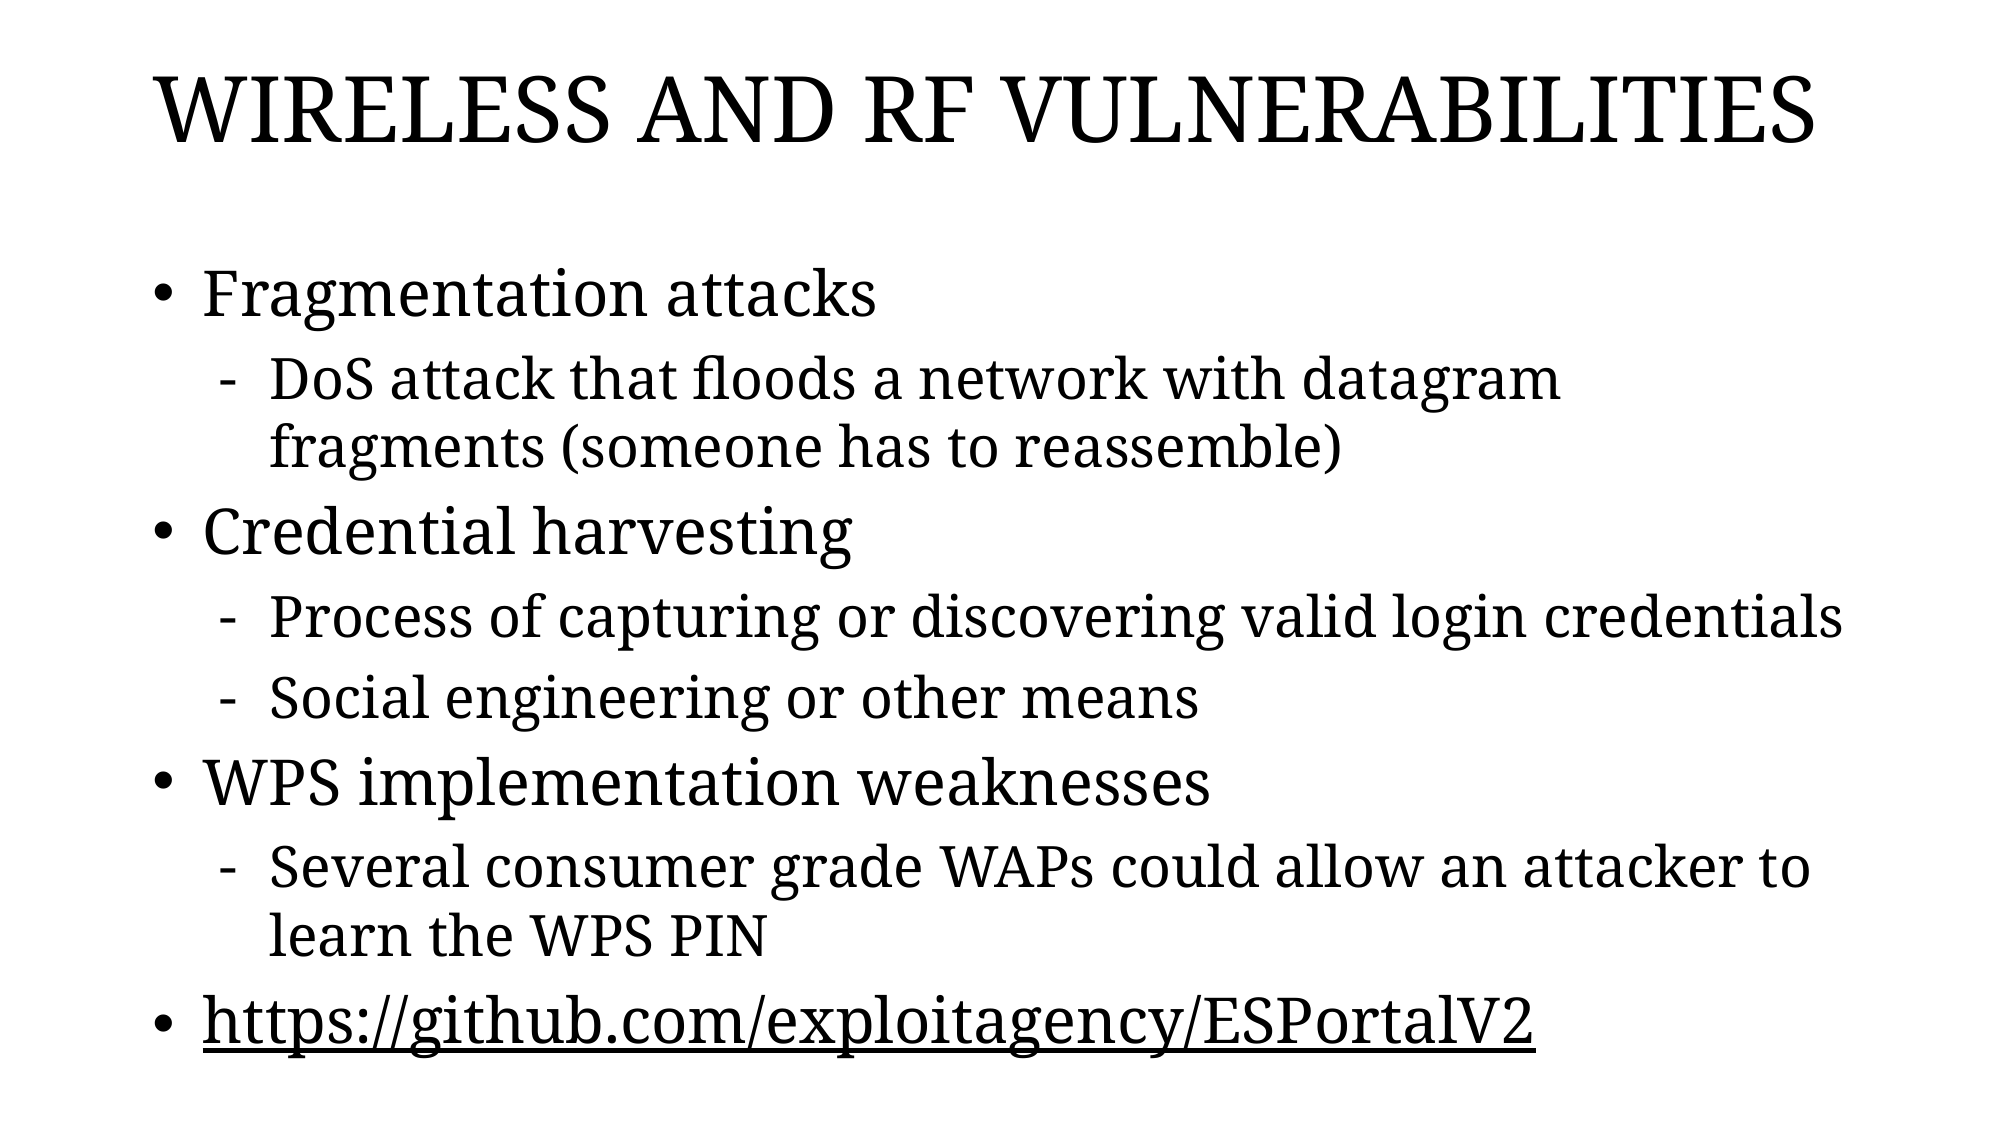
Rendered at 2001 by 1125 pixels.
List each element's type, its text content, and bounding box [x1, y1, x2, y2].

title WIRELESS AND RF VULNERABILITIES [137, 22, 1863, 204]
list Fragmentation attacks DoS attack that floods a network with datagram fragments (someone has to reassemble) Credential harvesting Process of capturing or discovering valid login credentials Social engineering or other means WPS implementation weaknesses Several consumer grade WAPs could allow an attacker to learn the WPS PIN https://github.com/exploitagency/ESPortalV2 [137, 246, 1863, 1103]
